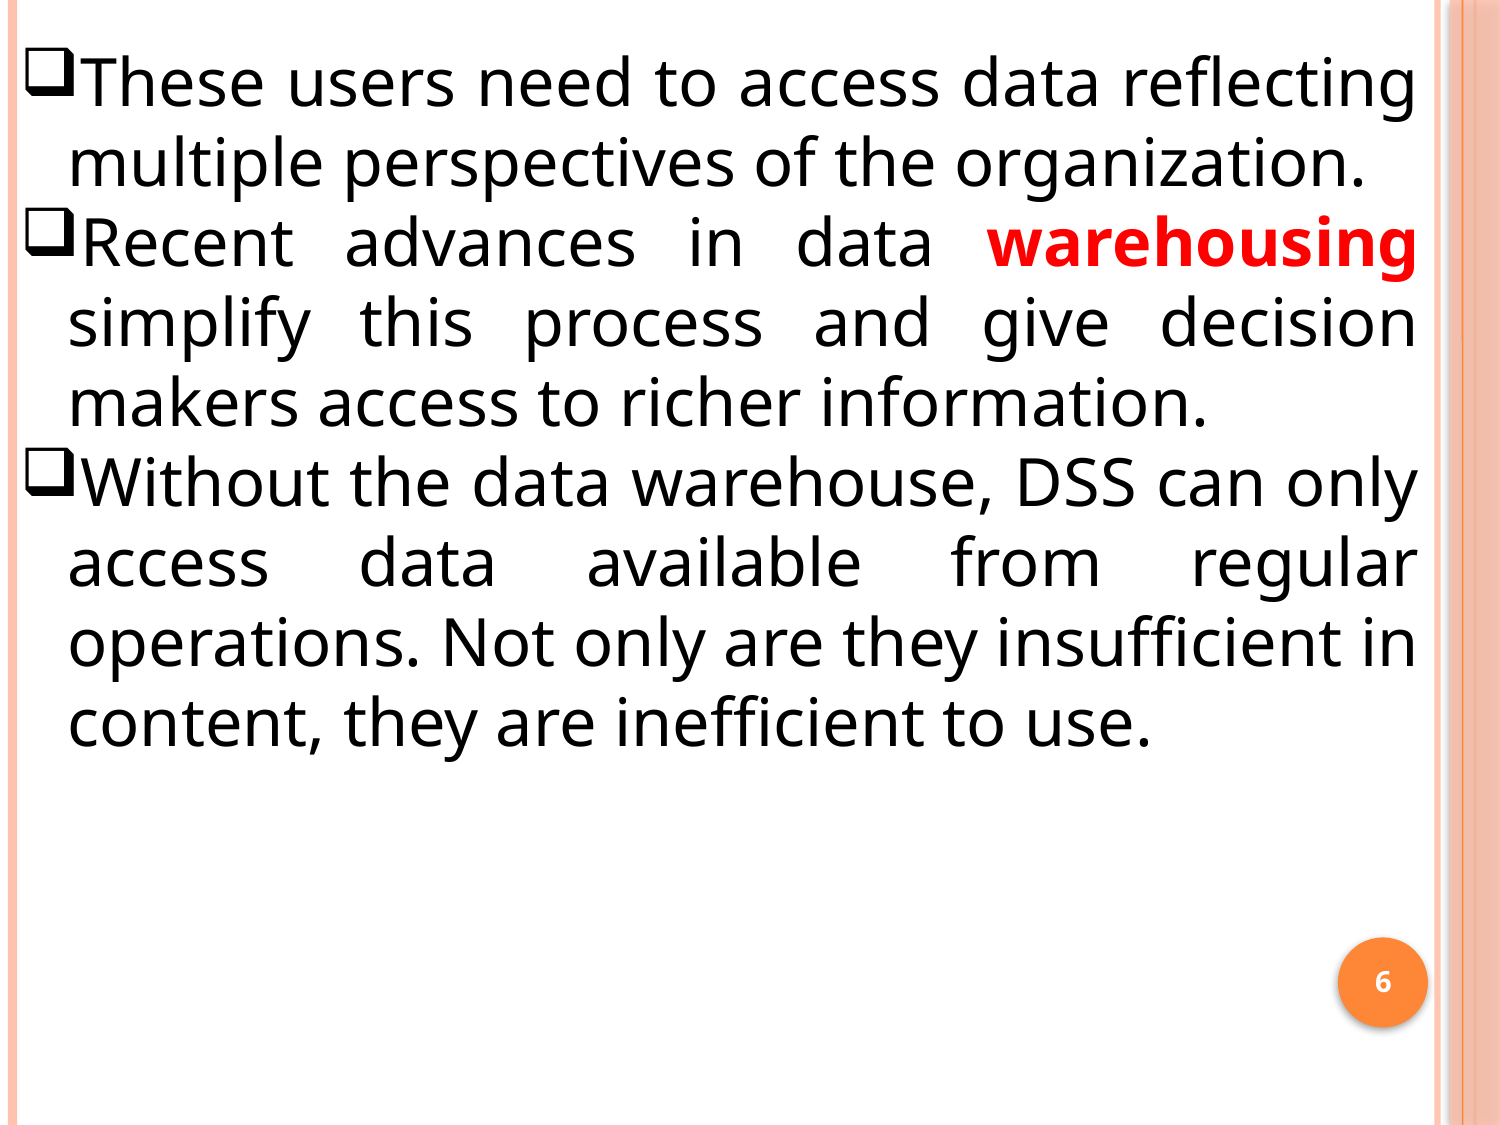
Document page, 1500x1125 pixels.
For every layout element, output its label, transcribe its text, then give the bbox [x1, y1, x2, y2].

slide_number 6 [1333, 940, 1434, 1027]
text_box These users need to access data reflecting multiple perspectives of the organization. Recent advances in data warehousing simplify this process and give decision makers access to richer information. Without the data warehouse, DSS can only access data available from regular operations. Not only are they insufficient in content, they are inefficient to use. [5, 32, 1436, 768]
